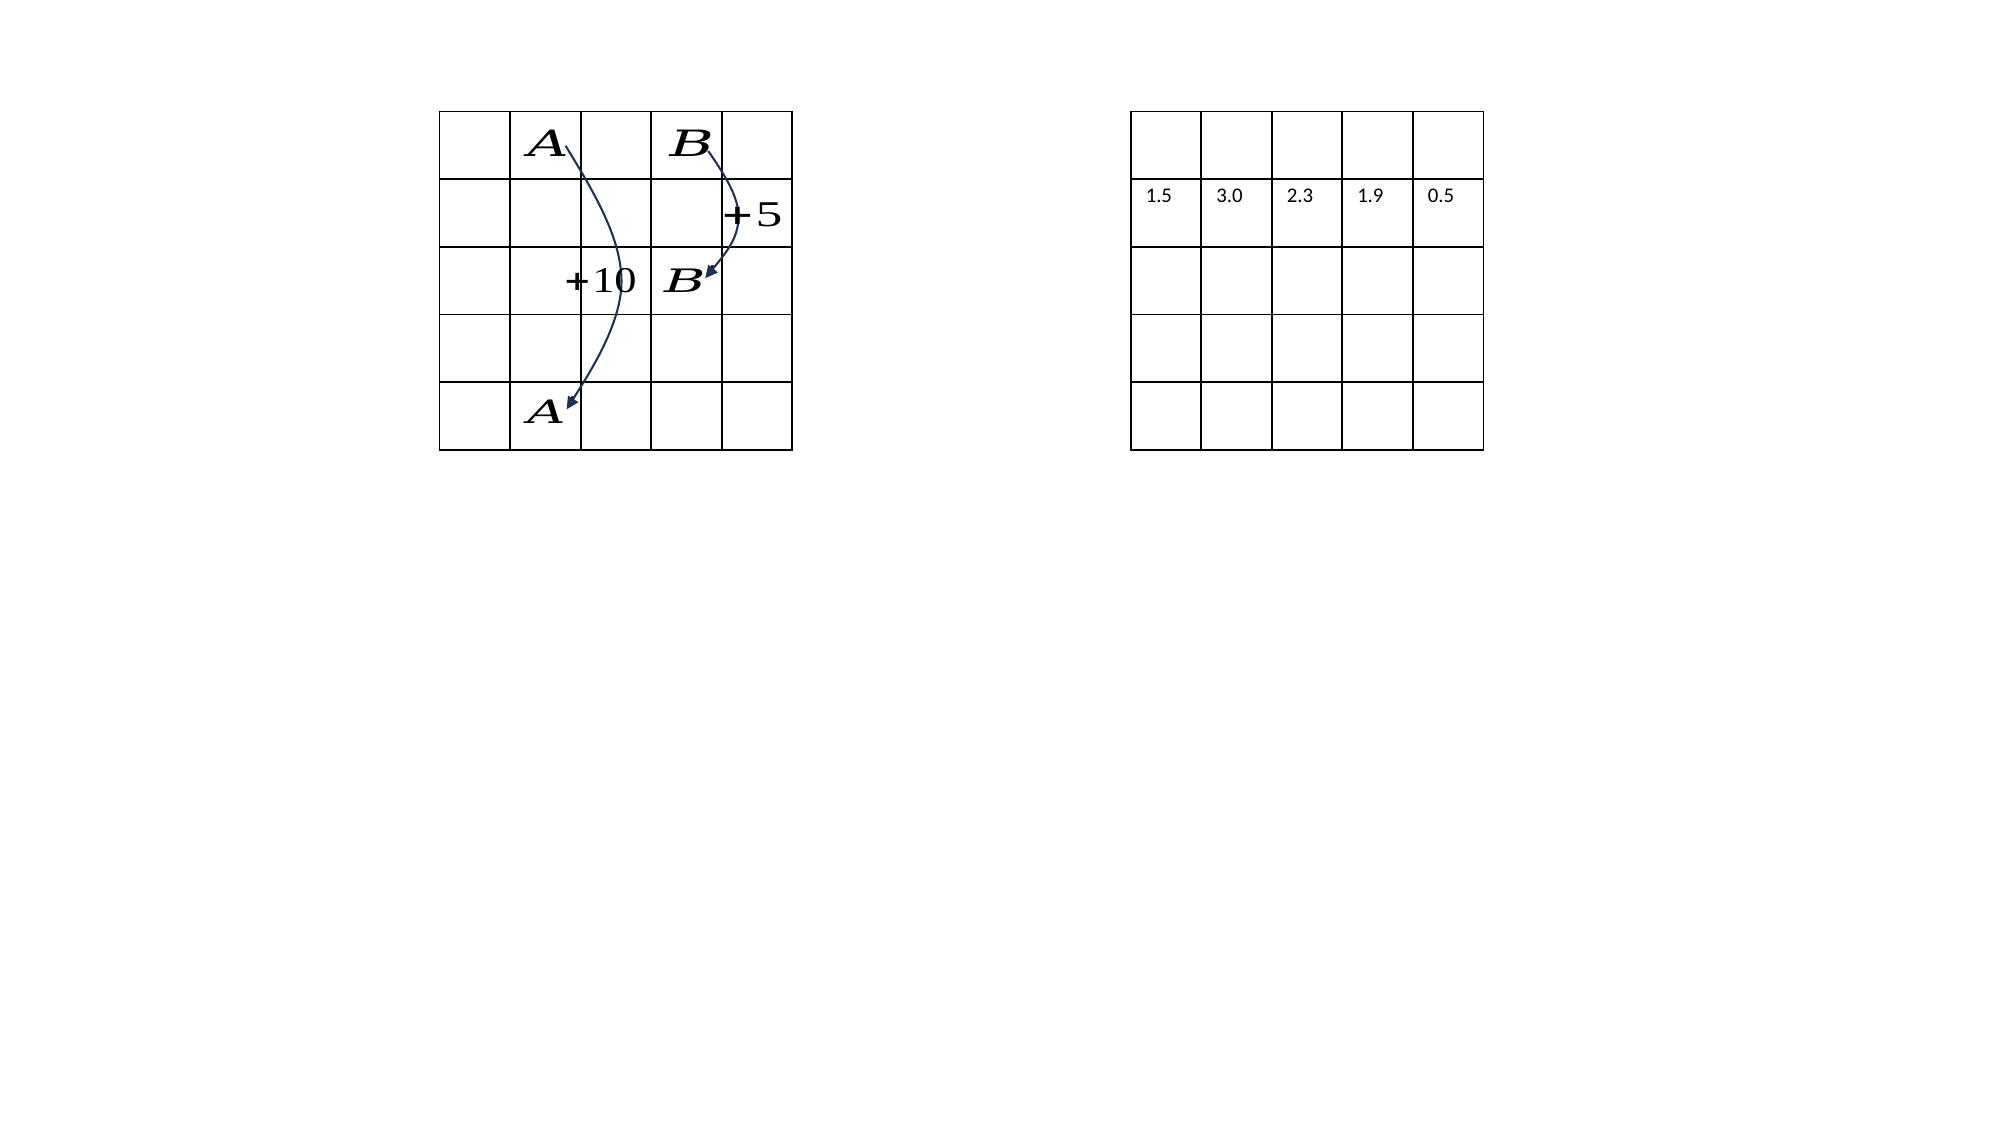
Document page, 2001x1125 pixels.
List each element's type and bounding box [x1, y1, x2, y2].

table_cell [739, 315, 791, 381]
table_cell [652, 433, 721, 449]
table_cell [511, 315, 520, 381]
table_cell [440, 315, 509, 381]
table_cell [739, 180, 791, 246]
table_cell [440, 383, 509, 449]
table_cell [440, 248, 509, 314]
table_cell [582, 433, 650, 449]
table_header [652, 112, 721, 124]
table_cell [739, 248, 791, 314]
table_cell [511, 383, 580, 449]
table_header [511, 112, 580, 178]
table_header [440, 112, 509, 178]
table_cell [440, 180, 509, 246]
table_cell [511, 180, 520, 246]
table_header [582, 112, 650, 124]
table_header [723, 112, 791, 178]
text_box [520, 124, 739, 433]
table_cell [723, 383, 791, 449]
table_cell [511, 248, 520, 314]
